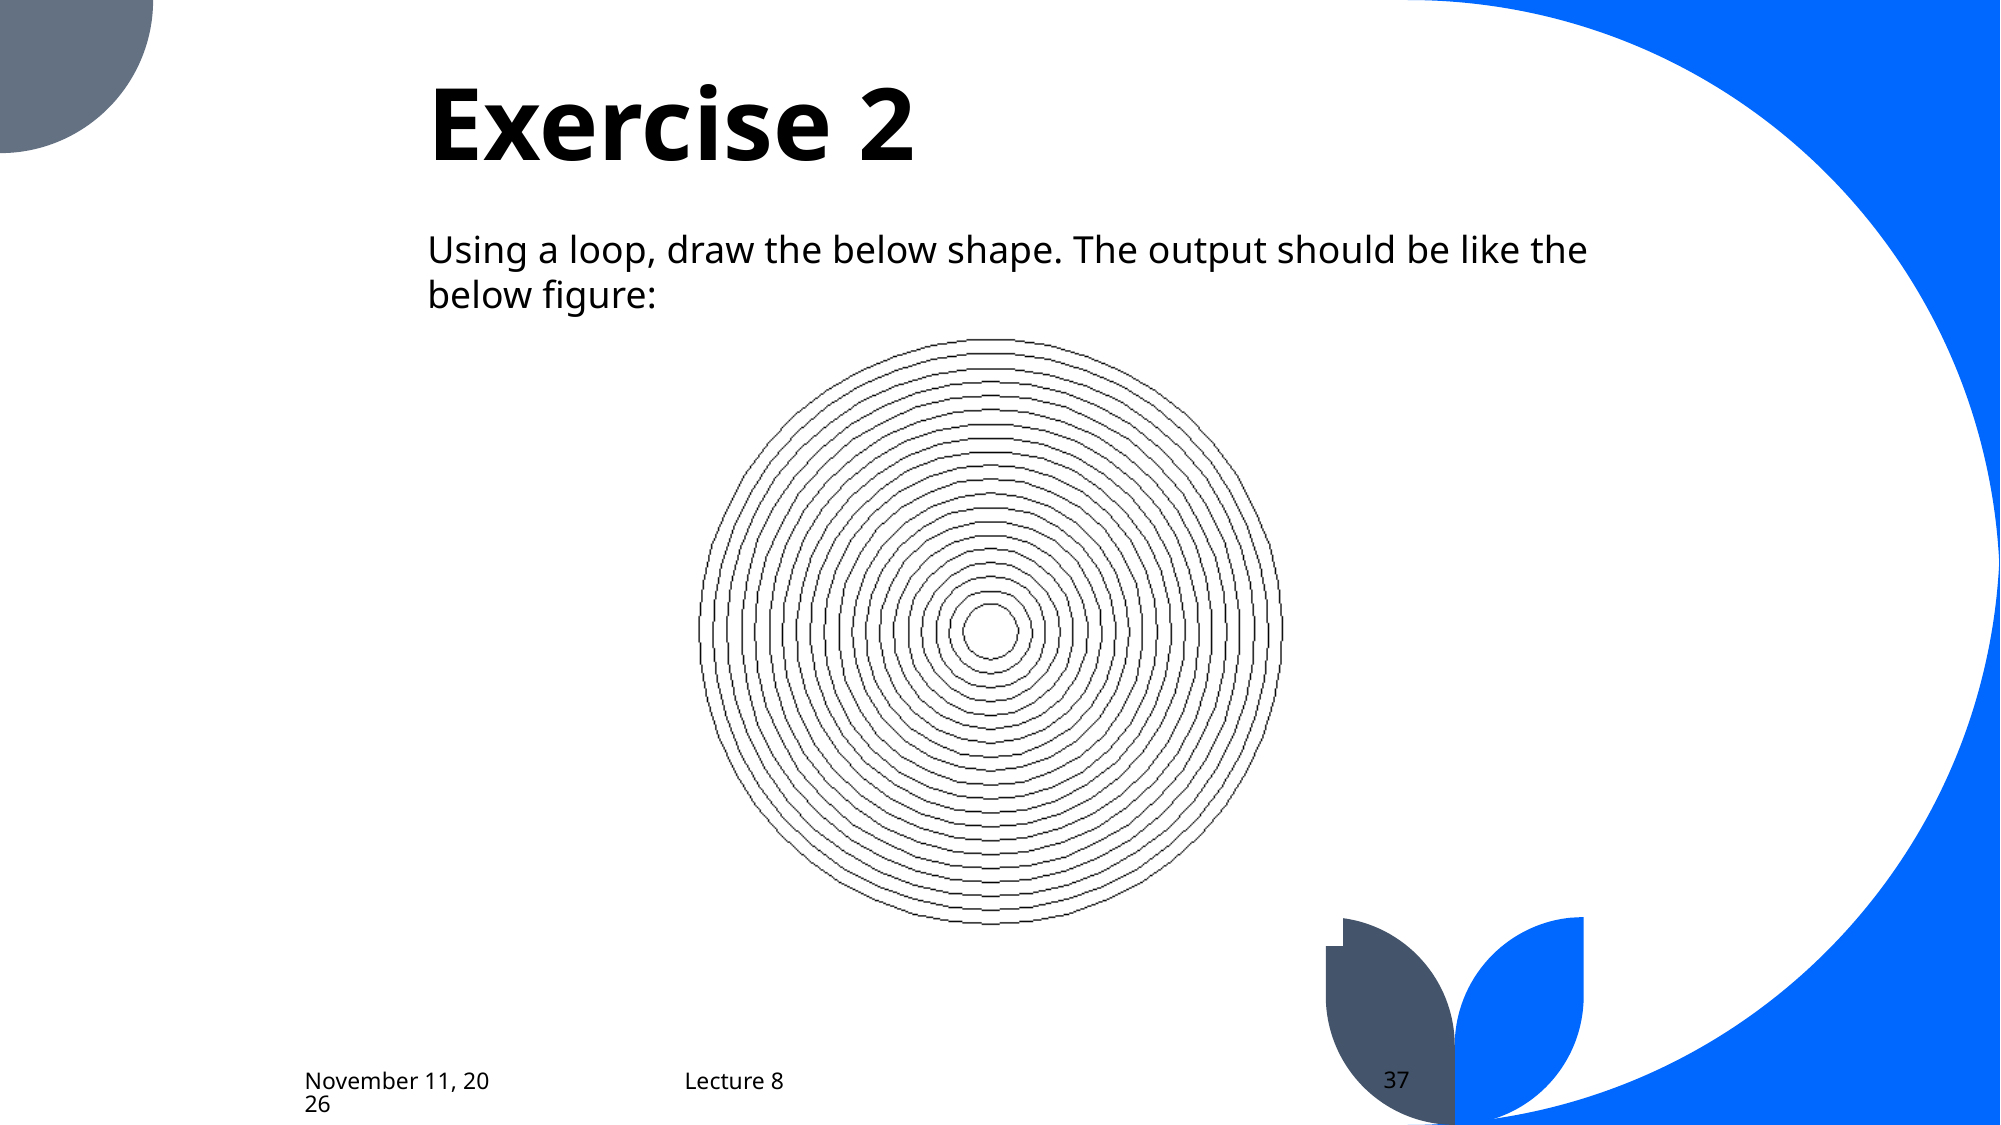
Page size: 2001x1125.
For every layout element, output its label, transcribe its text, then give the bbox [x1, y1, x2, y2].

footer Lecture 8 [669, 1050, 838, 1111]
text_box Using a loop, draw the below shape. The output should be like the below figure: [412, 219, 1720, 369]
picture [657, 324, 1343, 946]
slide_number 37 [1354, 1050, 1425, 1111]
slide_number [289, 1052, 509, 1113]
title Exercise 2 [412, 75, 1674, 190]
